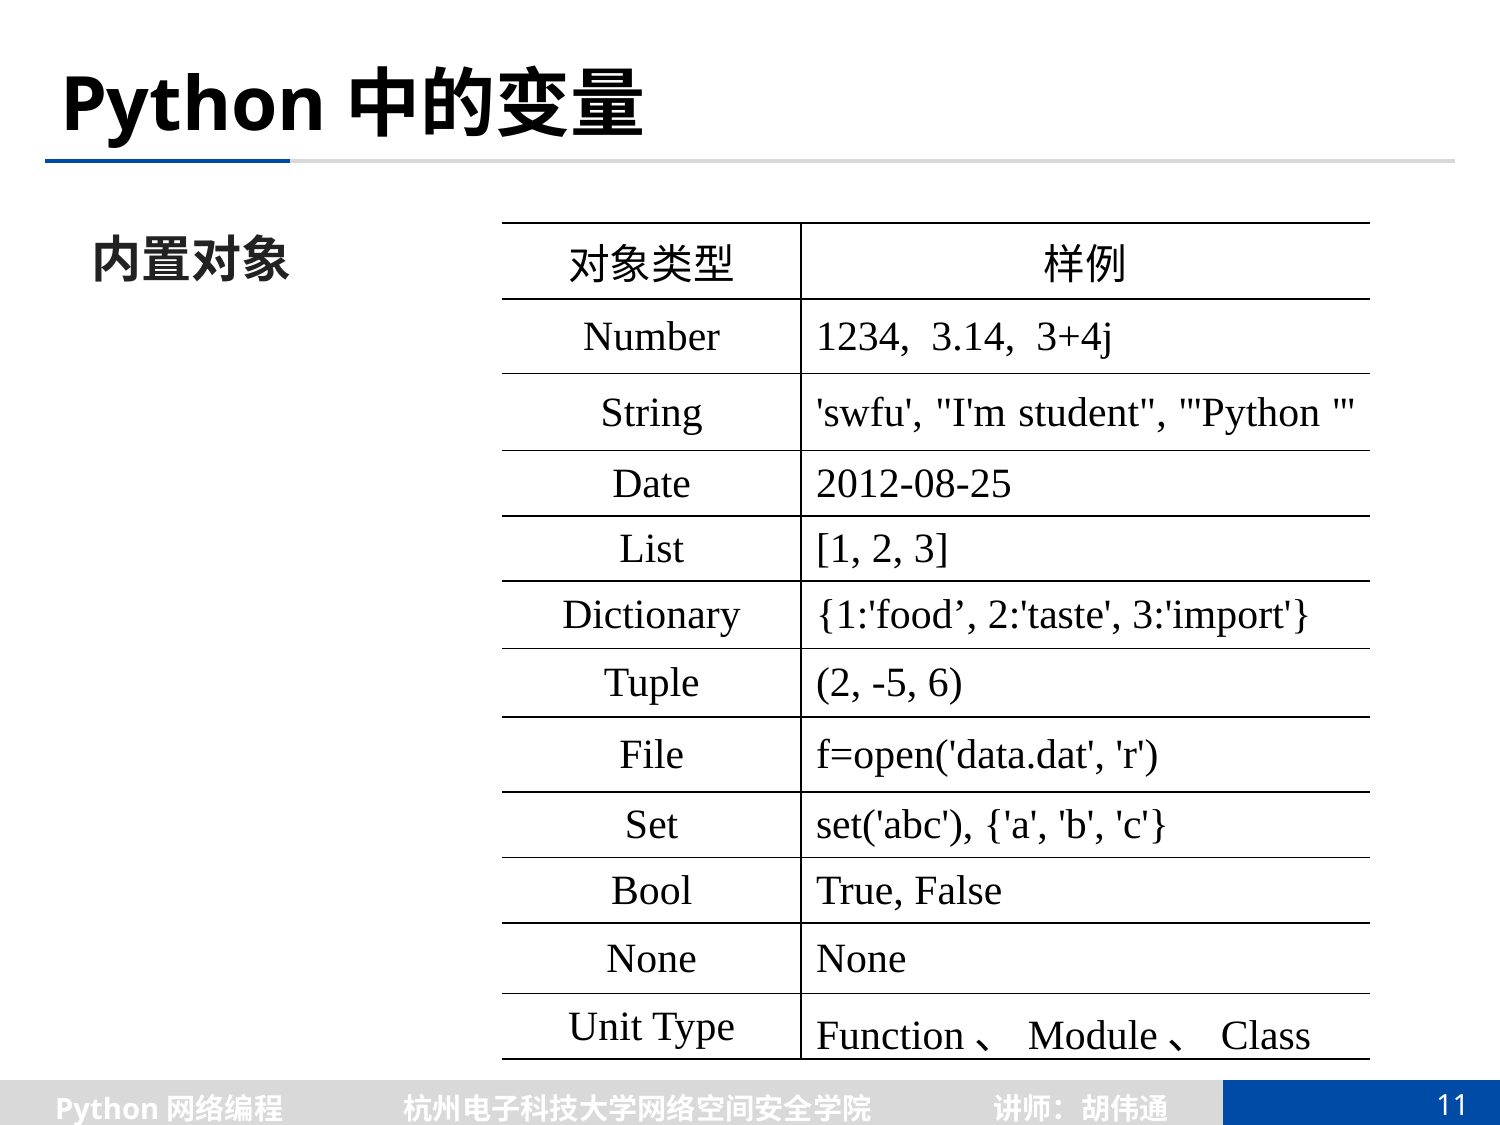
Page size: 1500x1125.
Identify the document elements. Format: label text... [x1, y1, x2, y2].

table_header 对象类型 [502, 224, 800, 298]
table_cell String [502, 374, 800, 450]
table_cell Number [502, 300, 800, 373]
table_cell Bool [502, 858, 800, 922]
table_cell {1:'food’, 2:'taste', 3:'import'} [802, 582, 1370, 648]
table_cell Set [502, 793, 800, 857]
table_cell File [502, 718, 800, 791]
table_cell Function、Module、Class [802, 994, 1370, 1058]
table_cell (2, -5, 6) [802, 649, 1370, 716]
table_cell Tuple [502, 649, 800, 716]
table_cell Unit Type [502, 994, 800, 1058]
table_cell set('abc'), {'a', 'b', 'c'} [802, 793, 1370, 857]
text_box 内置对象 [76, 219, 1258, 295]
table_cell Dictionary [502, 582, 800, 648]
table_cell 2012-08-25 [802, 451, 1370, 515]
table_cell True, False [802, 858, 1370, 922]
table_cell 1234, 3.14, 3+4j [802, 300, 1370, 373]
table_cell [1, 2, 3] [802, 517, 1370, 580]
table_cell 'swfu', "I'm student", '''Python ''' [802, 374, 1370, 450]
table_header 样例 [802, 224, 1370, 298]
table_cell None [502, 924, 800, 993]
table_cell None [802, 924, 1370, 993]
title Python中的变量 [45, 42, 1425, 159]
table_cell List [502, 517, 800, 580]
table_cell Date [502, 451, 800, 515]
table_cell f=open('data.dat', 'r') [802, 718, 1370, 791]
